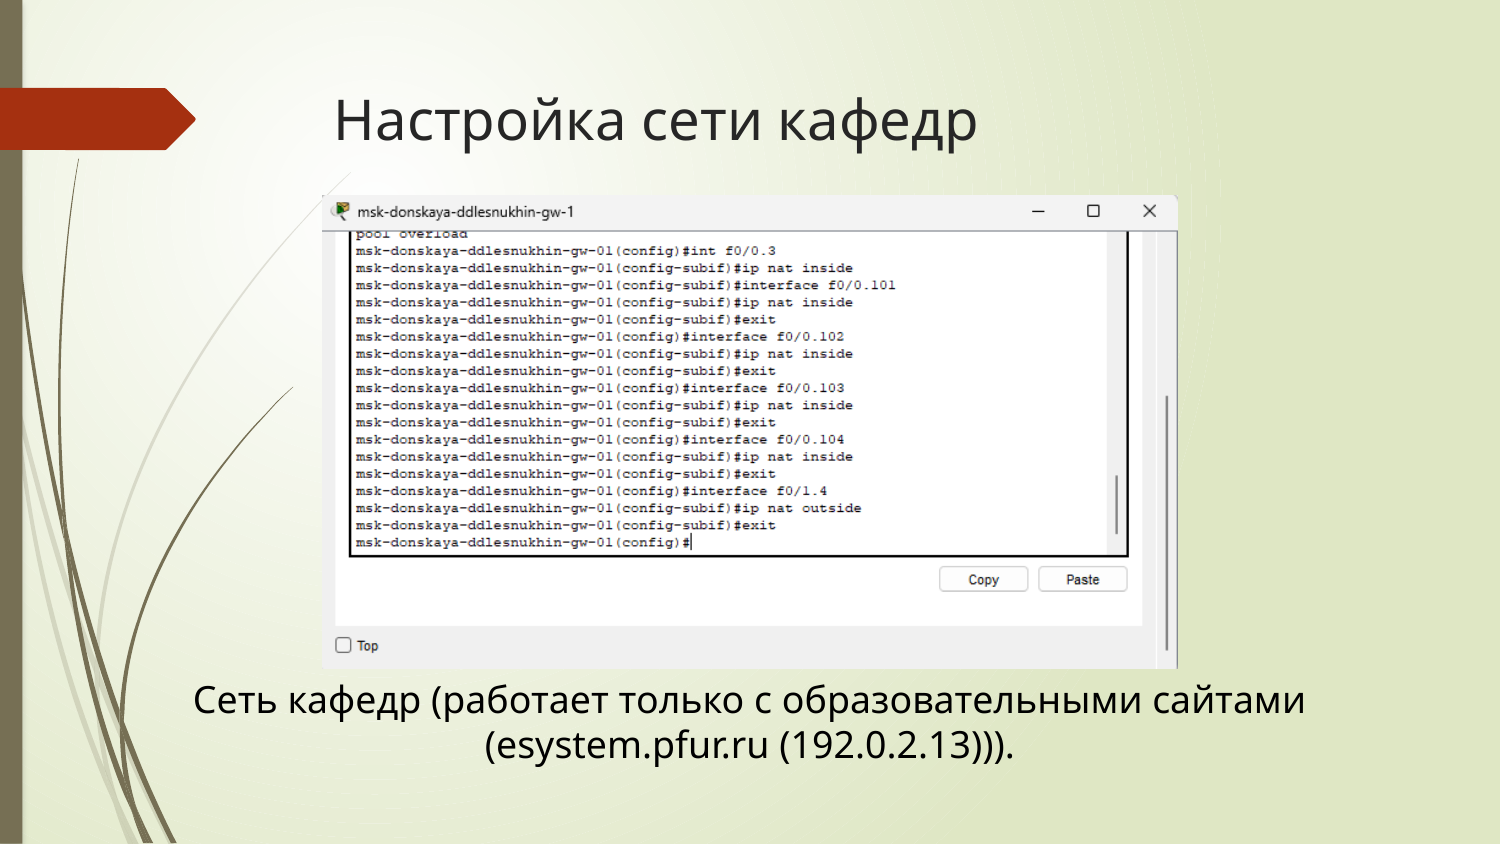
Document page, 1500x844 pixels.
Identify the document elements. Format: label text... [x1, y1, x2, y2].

picture [322, 195, 1178, 669]
title Настройка сети кафедр [319, 76, 1416, 235]
text_box Сеть кафедр (работает только с образовательными сайтами (esystem.pfur.ru (192.0.2.13))). [74, 668, 1425, 753]
